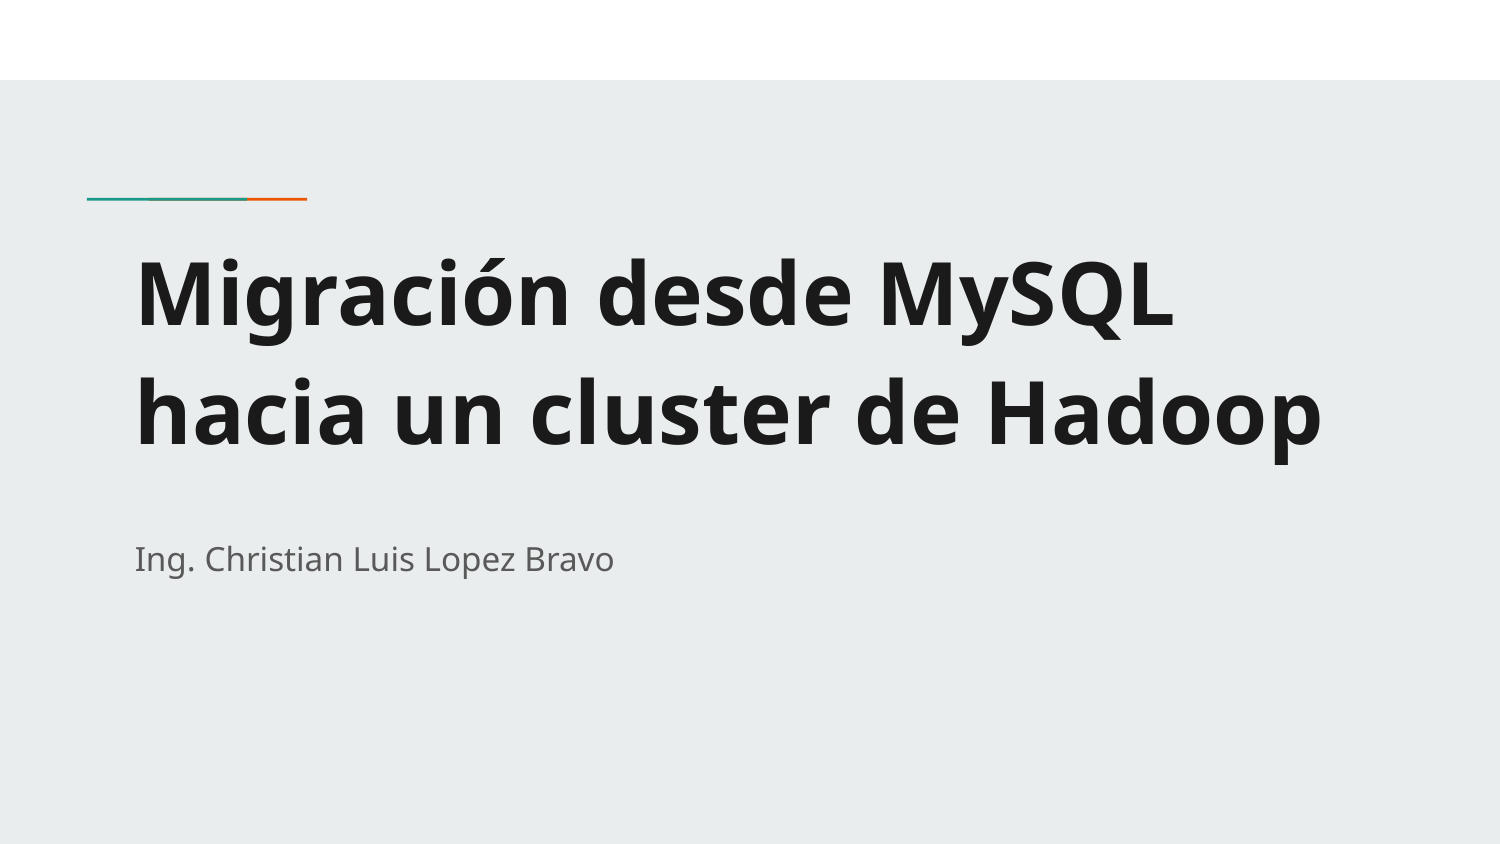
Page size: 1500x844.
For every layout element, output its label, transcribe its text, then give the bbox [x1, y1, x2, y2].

title Migración desde MySQL hacia un cluster de Hadoop [119, 216, 1381, 490]
subtitle Ing. Christian Luis Lopez Bravo [119, 520, 1381, 610]
